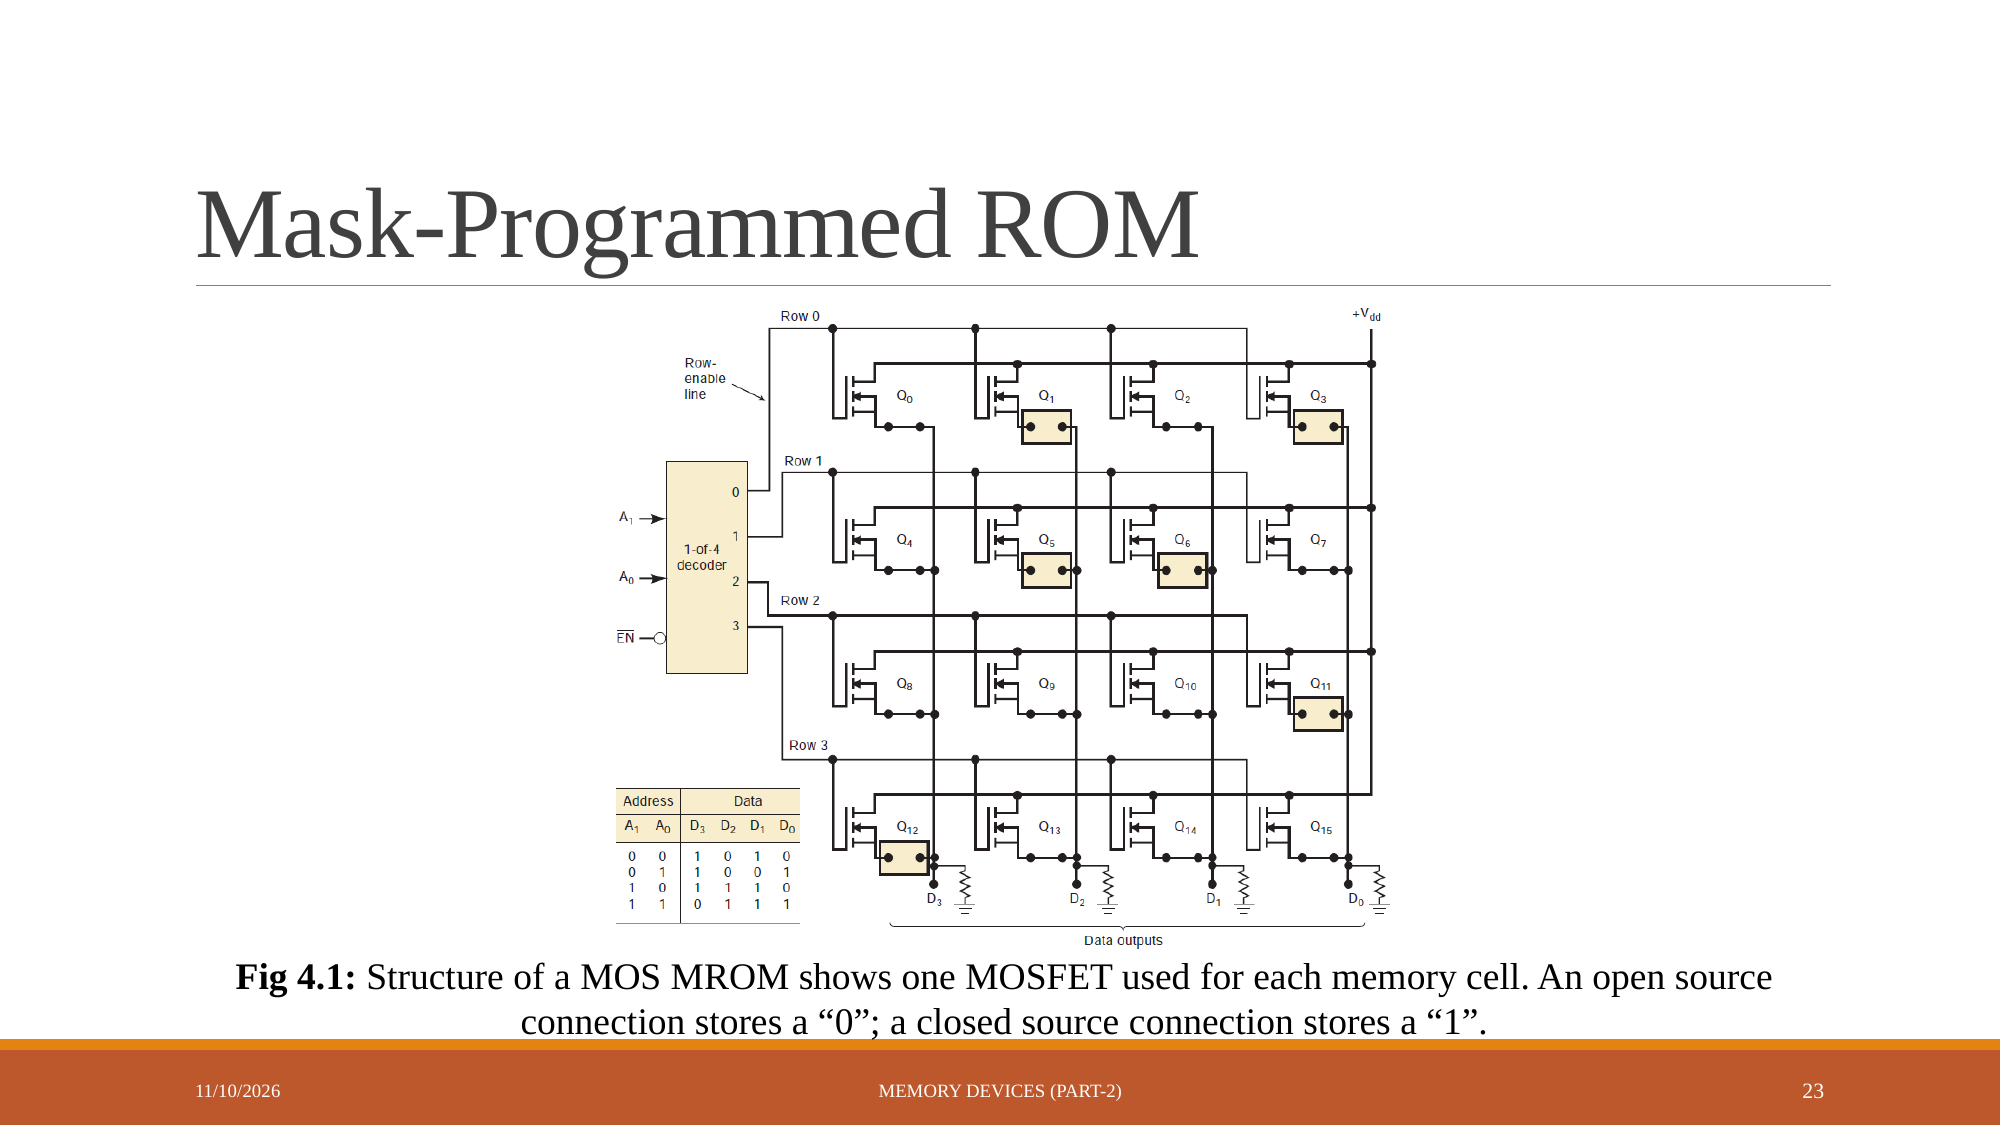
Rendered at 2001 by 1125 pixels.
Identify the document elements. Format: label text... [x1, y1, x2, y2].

slide_number 23 [1624, 1059, 1840, 1120]
footer Memory Devices (Part-2) [604, 1059, 1396, 1120]
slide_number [180, 1059, 586, 1120]
text_box Fig 4.1: Structure of a MOS MROM shows one MOSFET used for each memory cell. An open source connection stores a “0”; a closed source connection stores a “1”. [179, 944, 1830, 1050]
title Mask-Programmed ROM [180, 47, 1830, 285]
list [559, 289, 1451, 950]
